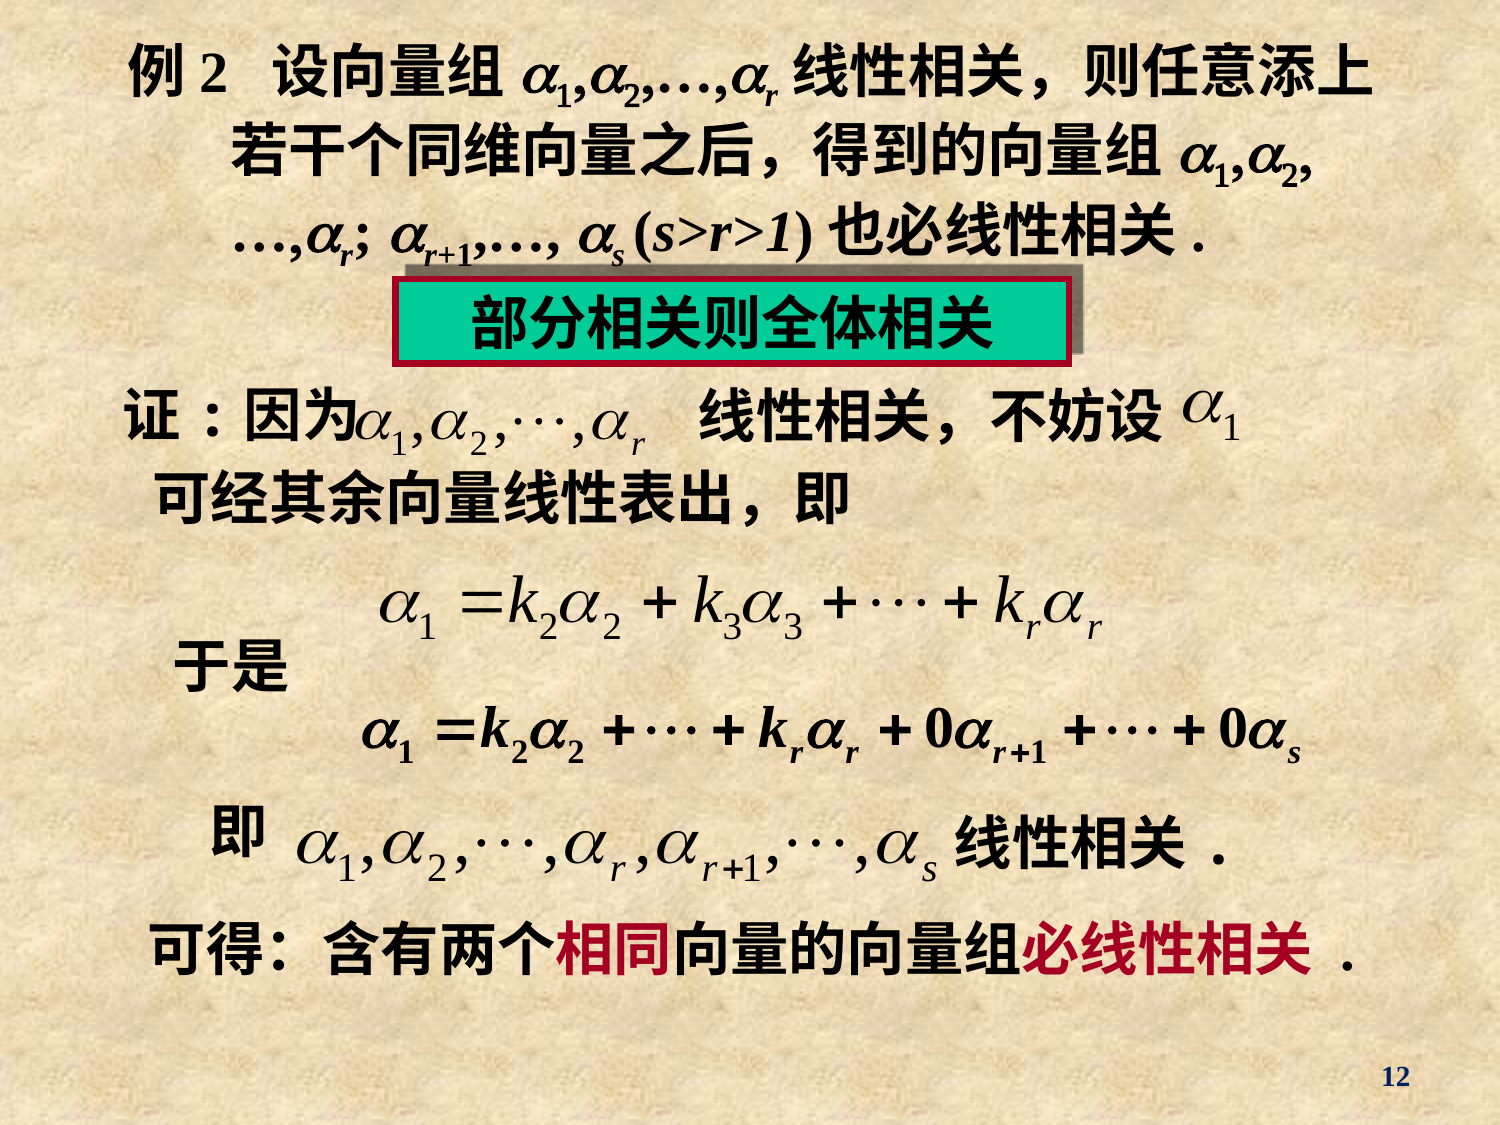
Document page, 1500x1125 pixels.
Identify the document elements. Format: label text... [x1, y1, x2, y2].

text_box 即 [194, 787, 283, 872]
text_box 线性相关. [951, 798, 1286, 884]
text_box 线性相关，不妨设 [683, 371, 1170, 456]
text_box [354, 692, 1311, 773]
picture [0, 0, 1500, 1125]
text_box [289, 798, 951, 894]
text_box 于是 [158, 621, 305, 707]
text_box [371, 559, 1117, 652]
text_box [1174, 358, 1250, 452]
text_box 证:因为 [107, 370, 376, 456]
text_box 部分相关则全体相关 [395, 278, 1069, 364]
title 例2 设向量组a1,a2,…,ar线性相关，则任意添上若干个同维向量之后，得到的向量组a1,a2,…,ar; ar+1,…, as (s>r>1)也必线性相关. [111, 42, 1424, 265]
text_box 可得：含有两个相同向量的向量组必线性相关 . [133, 905, 1370, 990]
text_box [348, 382, 656, 467]
text_box 可经其余向量线性表出，即 [137, 453, 867, 539]
